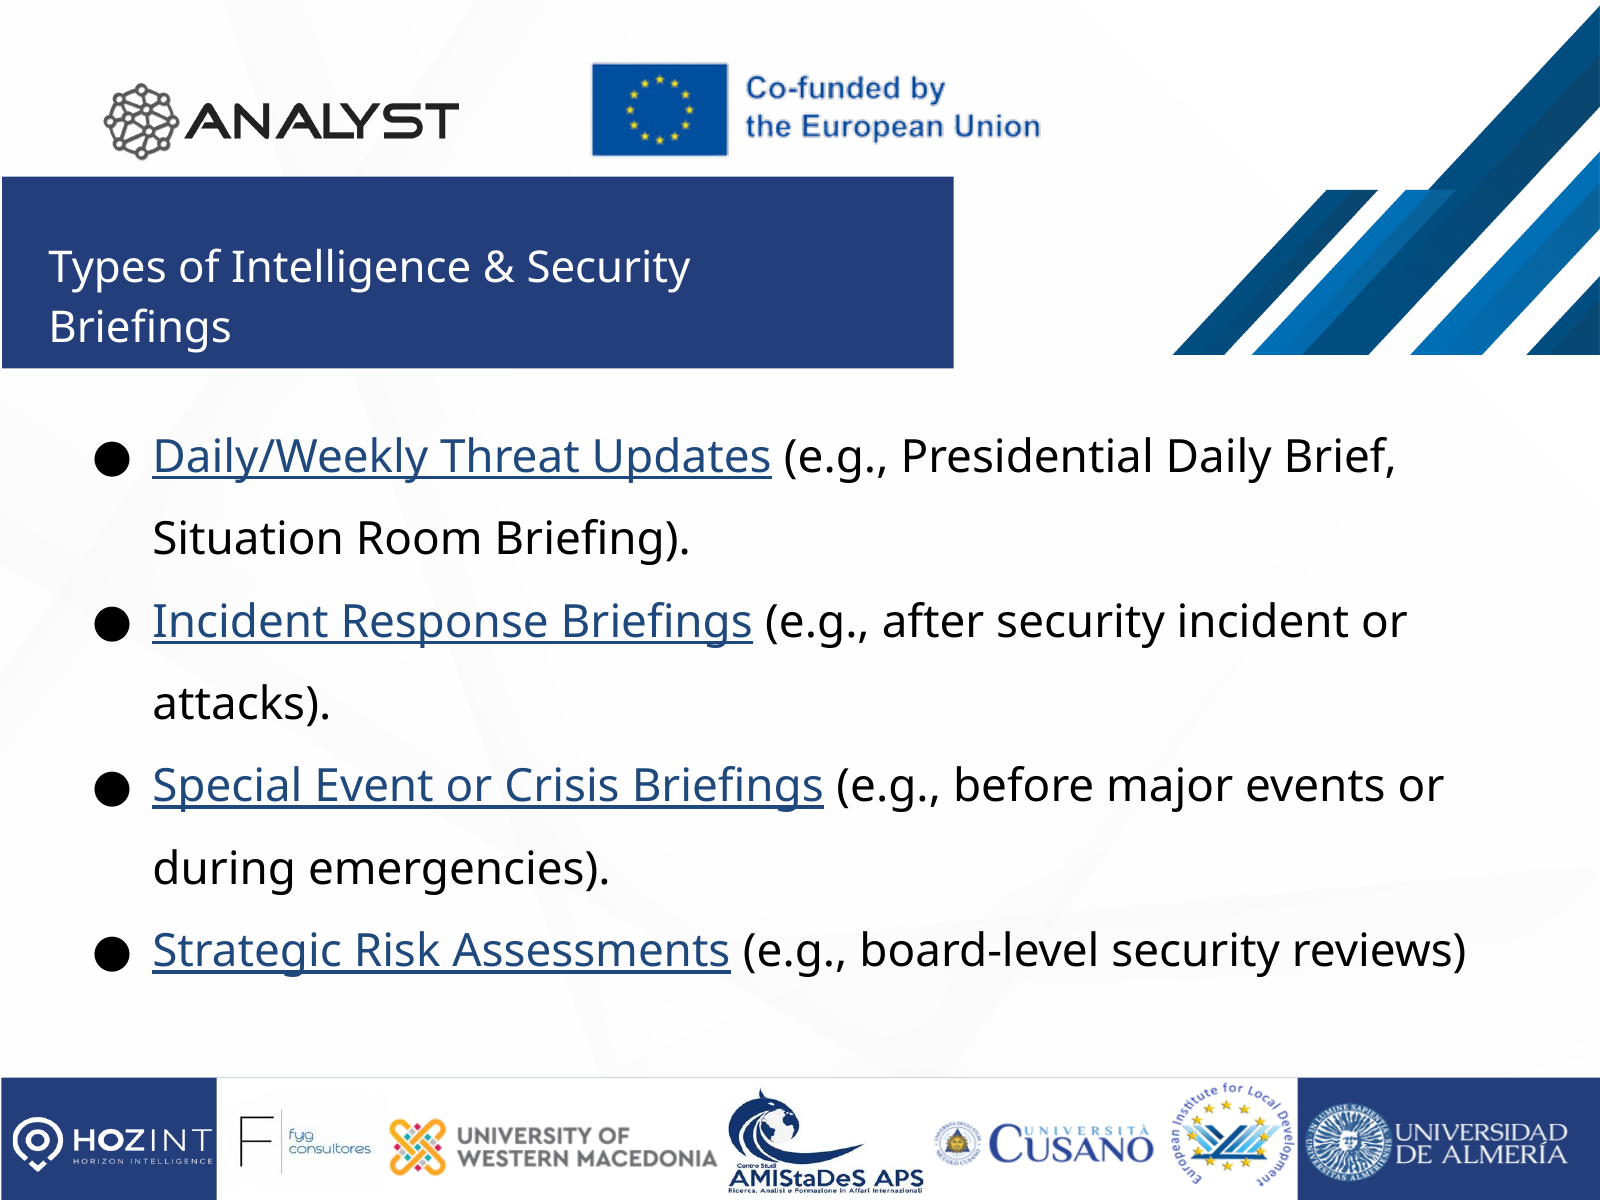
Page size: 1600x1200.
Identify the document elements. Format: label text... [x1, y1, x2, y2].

text_box [1172, 5, 1600, 355]
text_box [586, 59, 1075, 163]
text_box [2, 176, 954, 369]
text_box Daily/Weekly Threat Updates (e.g., Presidential Daily Brief, Situation Room Briefing). Incident Response Briefings (e.g., after security incident or attacks). Special Event or Crisis Briefings (e.g., before major events or during emergencies). Strategic Risk Assessments (e.g., board-level security reviews) [62, 383, 1530, 991]
picture [80, 67, 483, 178]
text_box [1, 1077, 1600, 1200]
text_box Types of Intelligence & Security Briefings [33, 215, 890, 367]
text_box [0, 0, 1600, 1200]
